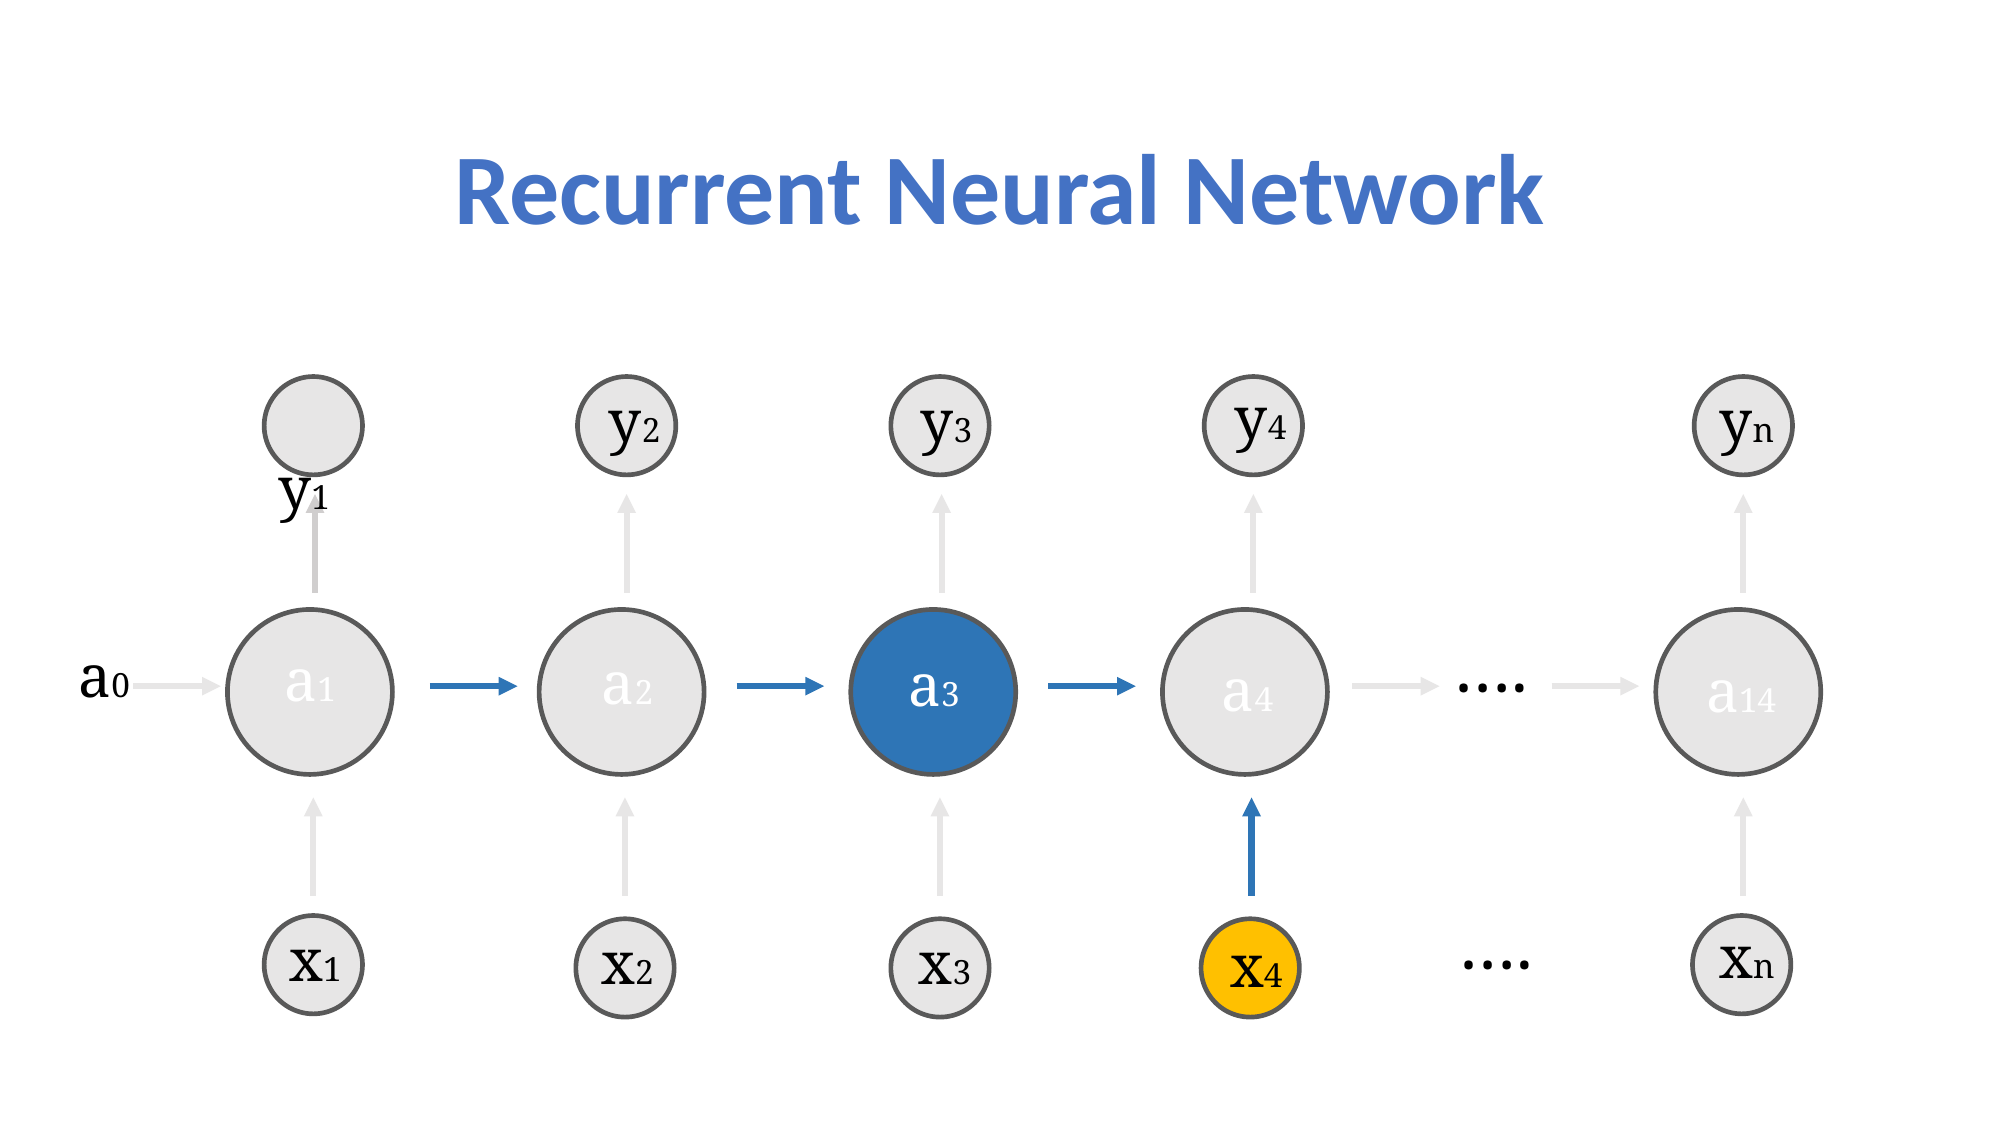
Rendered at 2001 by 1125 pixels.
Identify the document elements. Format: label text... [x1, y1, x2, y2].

text_box a1 [254, 635, 351, 721]
text_box x4 [1200, 921, 1298, 1007]
text_box [905, 1004, 975, 1019]
text_box …. [1439, 618, 1545, 714]
text_box Recurrent Neural Network [439, 117, 1561, 252]
text_box a2 [571, 638, 668, 724]
text_box x2 [571, 918, 669, 1004]
text_box [1161, 608, 1329, 776]
text_box [357, 940, 364, 990]
text_box y1 [263, 373, 352, 529]
text_box [986, 947, 991, 989]
text_box [1232, 917, 1268, 921]
text_box a0 [48, 632, 145, 717]
text_box …. [1444, 895, 1551, 991]
text_box x3 [888, 918, 986, 1004]
text_box [590, 461, 663, 476]
text_box [904, 461, 976, 476]
text_box a4 [1191, 645, 1288, 731]
text_box [278, 1001, 348, 1015]
text_box xn [1689, 912, 1790, 998]
text_box [1708, 462, 1778, 476]
text_box a14 [1676, 647, 1791, 732]
text_box [669, 943, 676, 993]
text_box [1704, 998, 1780, 1015]
text_box [590, 1004, 660, 1019]
text_box [1789, 404, 1794, 447]
text_box [849, 608, 1017, 776]
text_box y2 [578, 376, 680, 461]
text_box y4 [1204, 374, 1306, 459]
text_box [1218, 1007, 1282, 1019]
text_box x1 [259, 915, 357, 1001]
text_box [352, 393, 364, 458]
text_box y3 [890, 376, 992, 461]
text_box [538, 608, 706, 776]
text_box [226, 608, 394, 776]
text_box [1215, 459, 1291, 476]
text_box yn [1689, 376, 1789, 462]
text_box a3 [878, 640, 975, 726]
text_box [1654, 608, 1822, 776]
